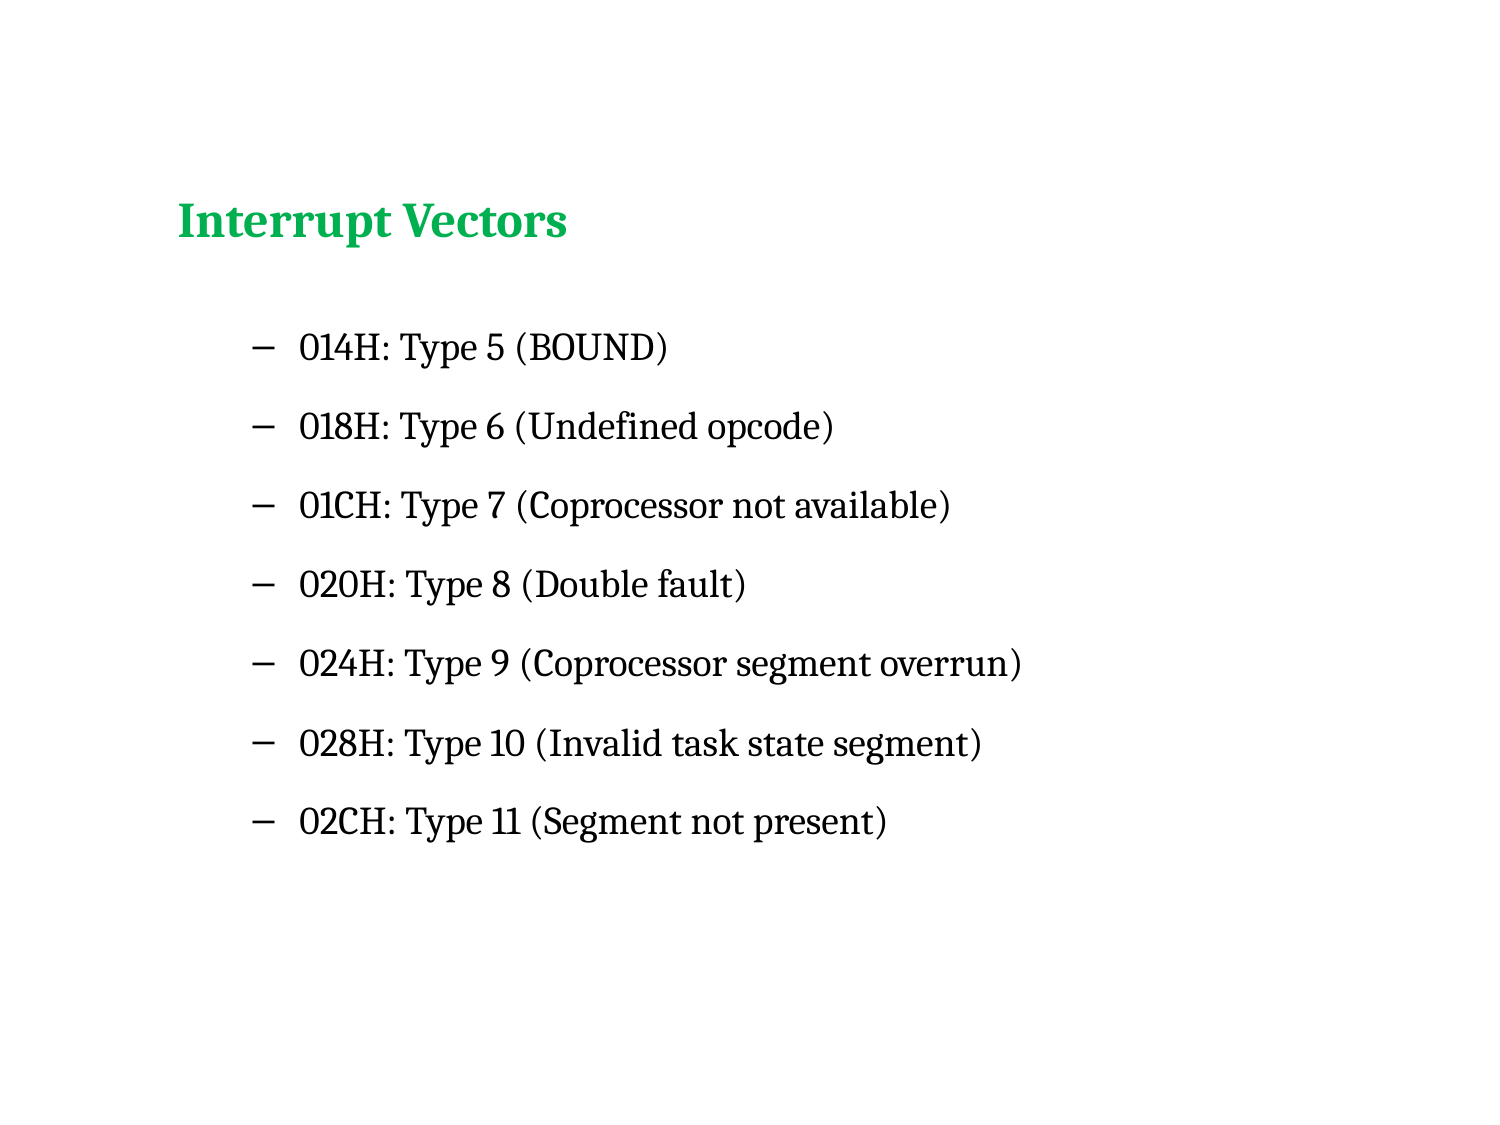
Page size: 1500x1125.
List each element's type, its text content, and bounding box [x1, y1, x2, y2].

text_box Interrupt Vectors 014H: Type 5 (BOUND) 018H: Type 6 (Undefined opcode) 01CH: Type 7 (Coprocessor not available) 020H: Type 8 (Double fault) 024H: Type 9 (Coprocessor segment overrun) 028H: Type 10 (Invalid task state segment) 02CH: Type 11 (Segment not present) [162, 149, 1338, 988]
